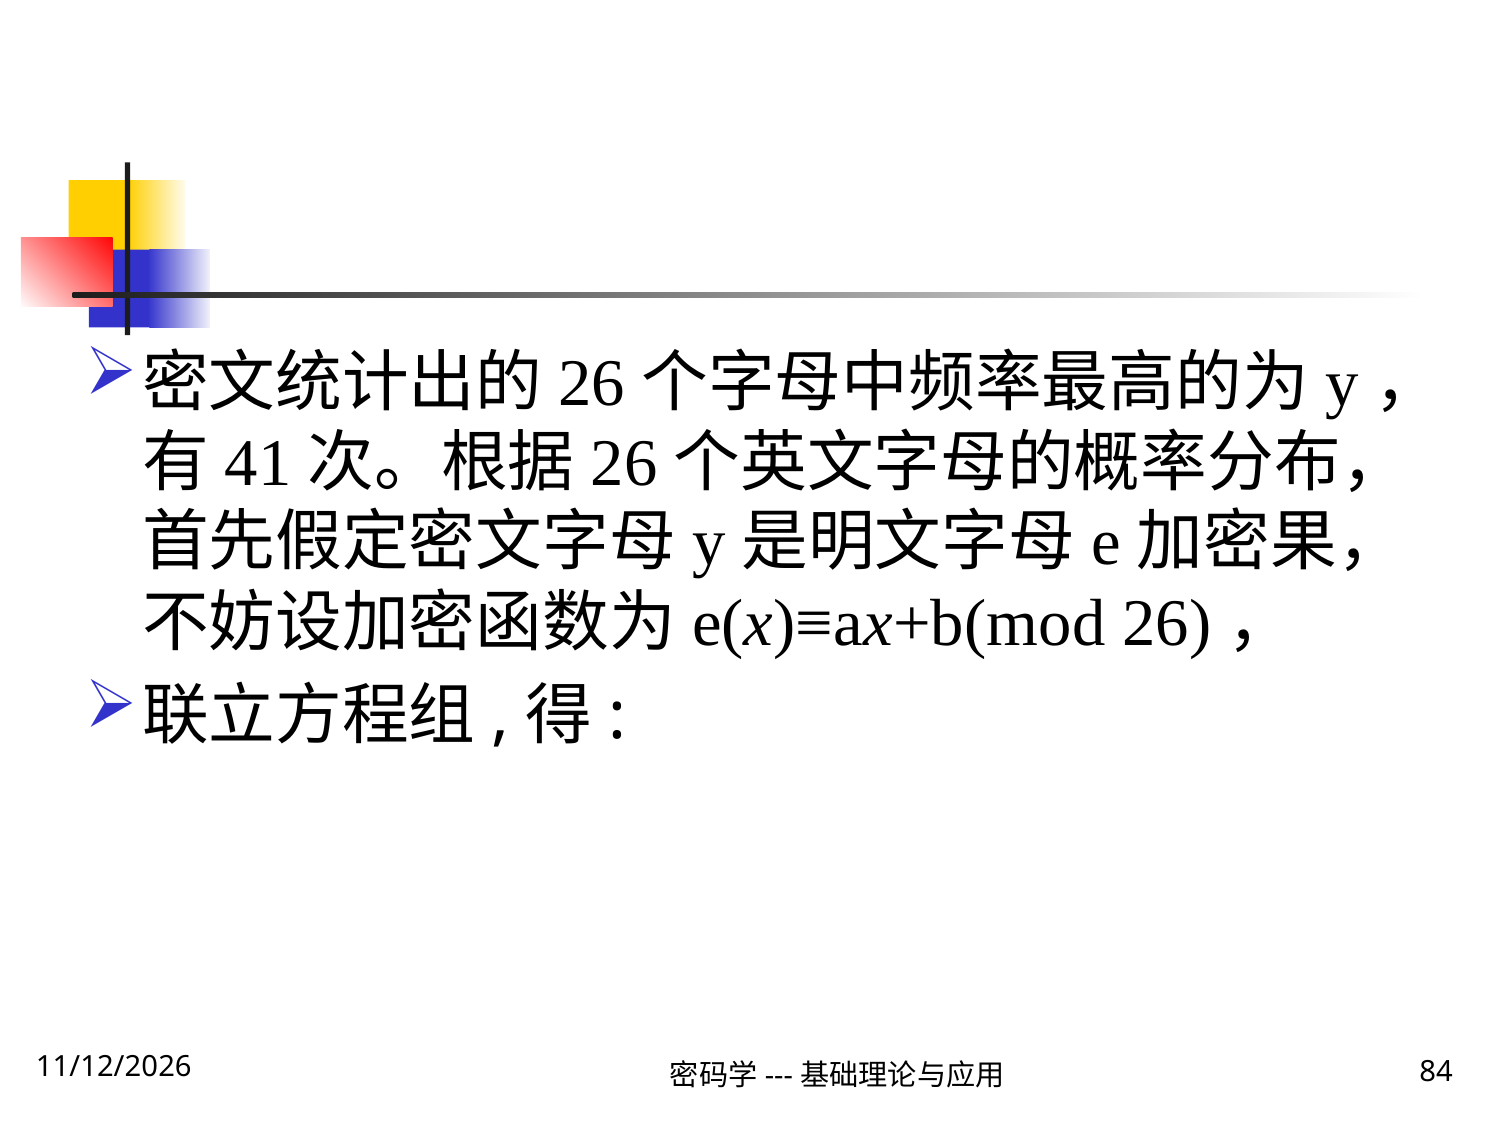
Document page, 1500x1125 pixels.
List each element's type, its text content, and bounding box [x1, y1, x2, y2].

slide_number 84 [1154, 1023, 1468, 1100]
slide_number 2019\12\5 Thursday [20, 1034, 504, 1100]
footer 密码学---基础理论与应用 [599, 1023, 1076, 1100]
